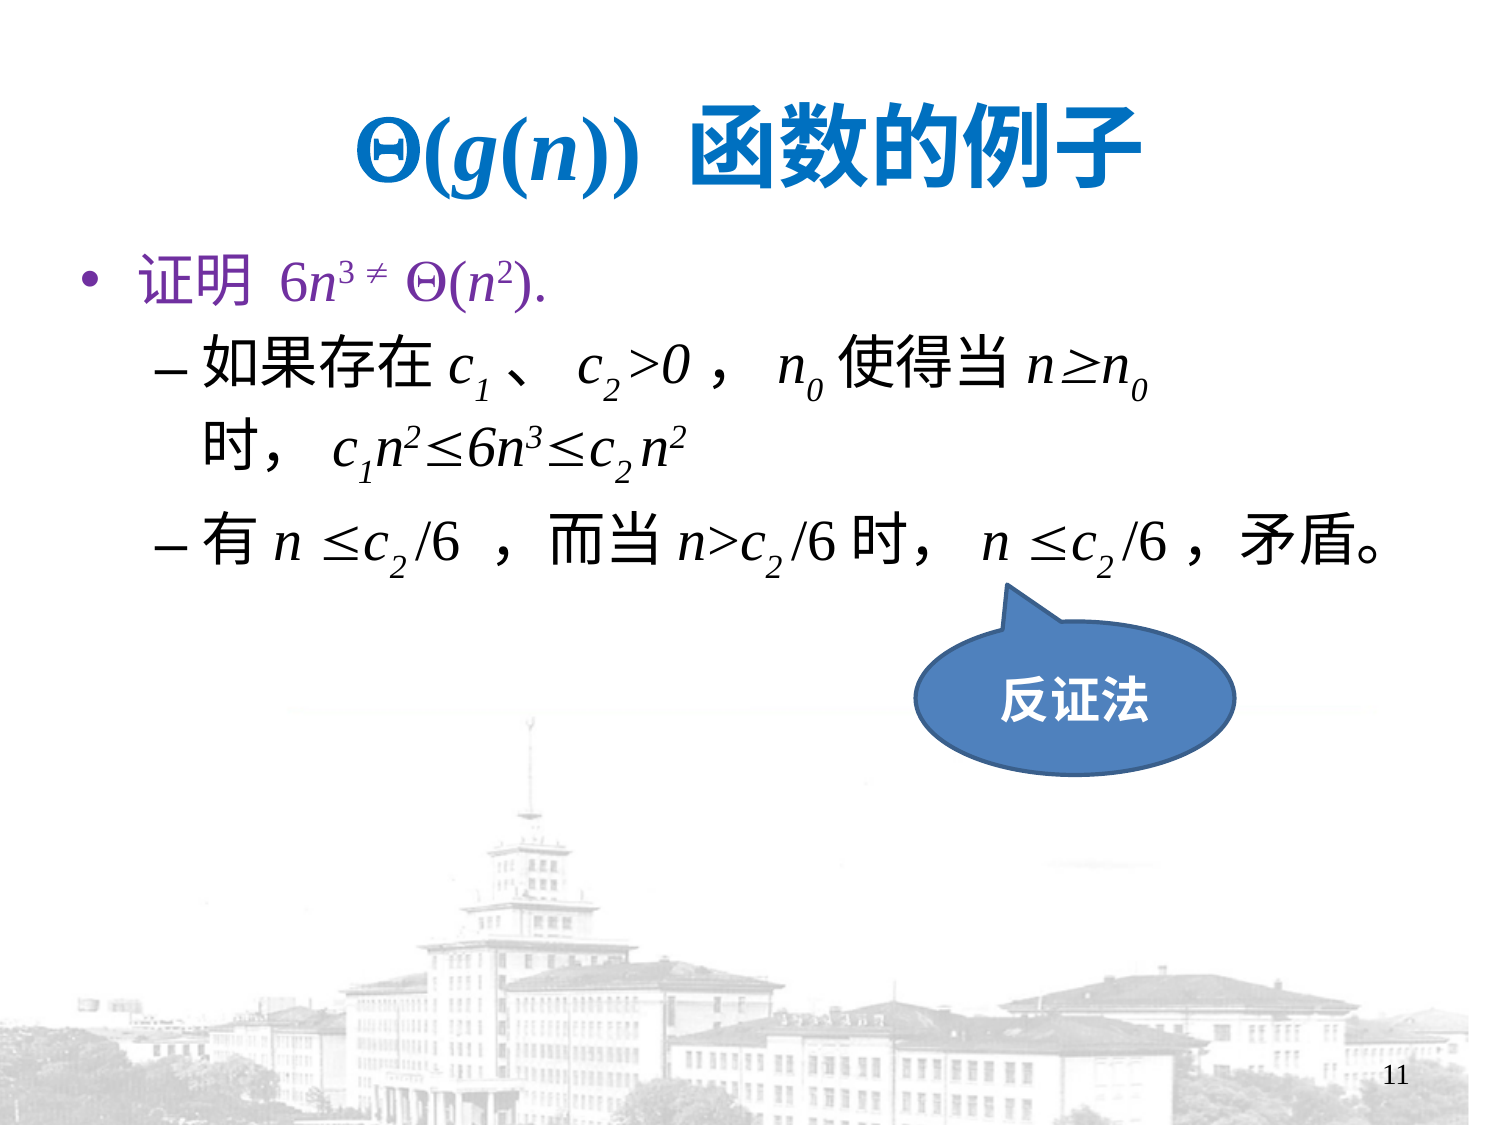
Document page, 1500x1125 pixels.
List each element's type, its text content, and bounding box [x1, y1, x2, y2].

slide_number 11 [1074, 1044, 1425, 1103]
title (g(n)) 函数的例子 [112, 50, 1388, 238]
list 证明 6n3  (n2). 如果存在c1、c2 >0，n0使得当nn0时，c1n26n3c2 n2 有n c2 /6 ，而当n>c2 /6时，n c2 /6，矛盾。 [64, 243, 1425, 1044]
picture [0, 529, 1500, 1125]
text_box 反证法 [913, 582, 1237, 778]
